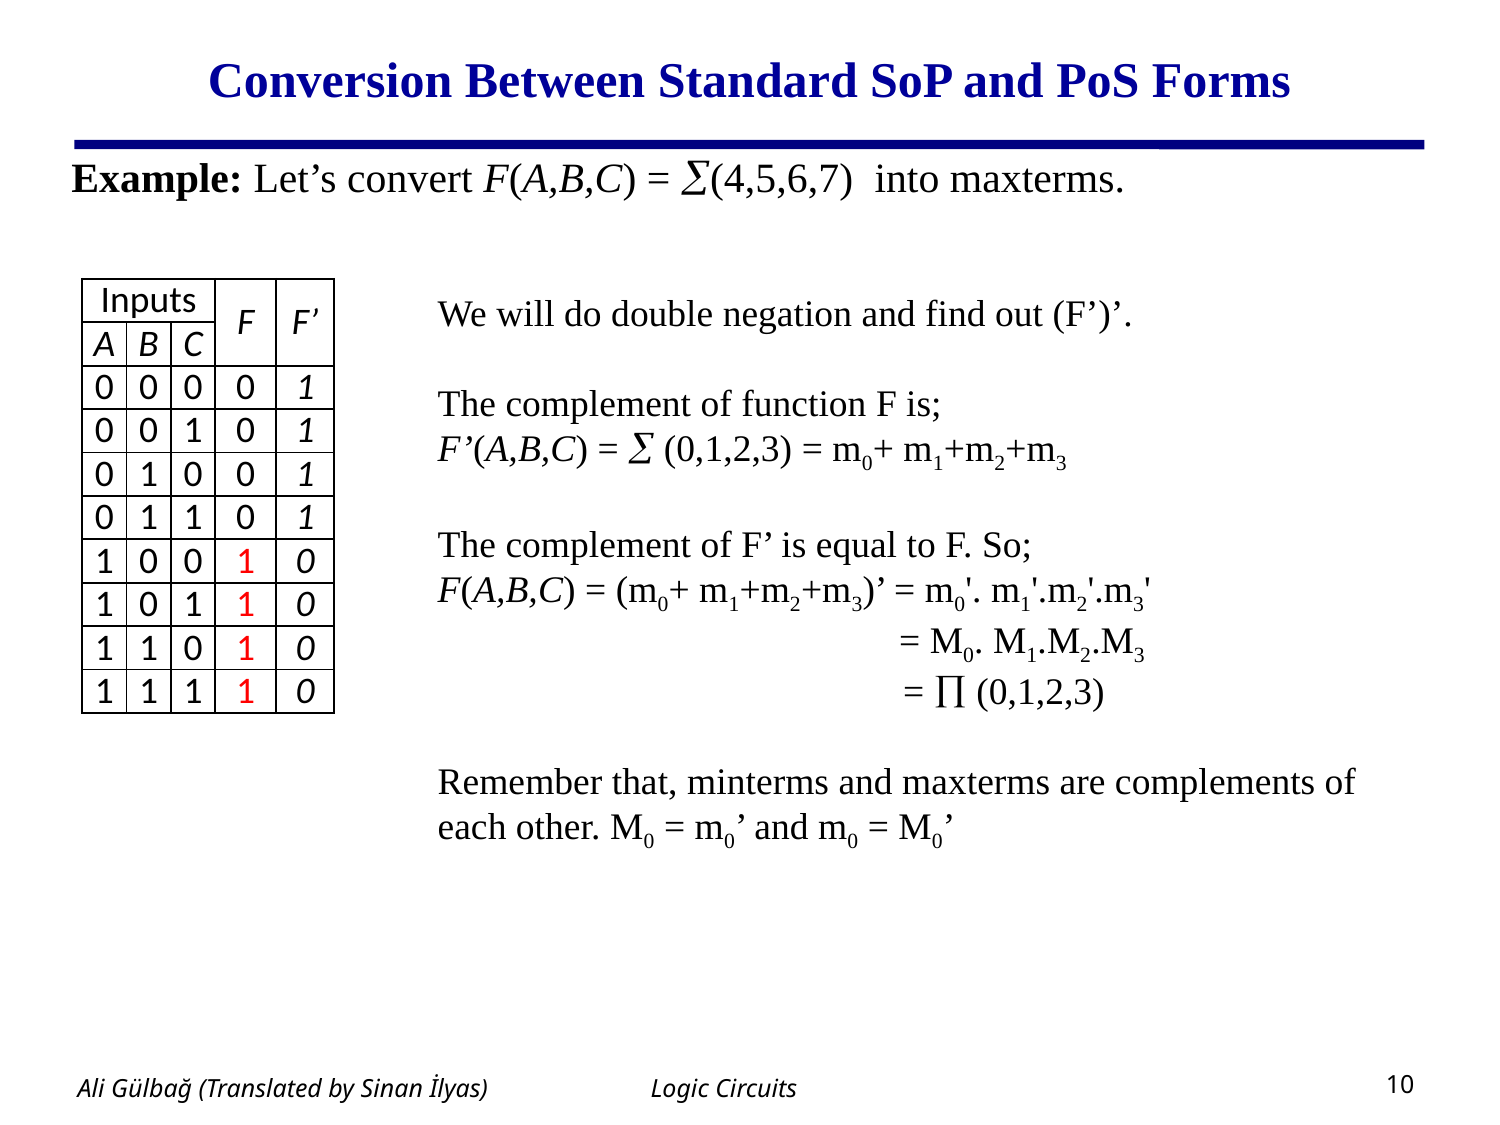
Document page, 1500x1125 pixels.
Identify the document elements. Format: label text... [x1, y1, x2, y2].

table_cell 0 [83, 367, 126, 408]
table_cell 0 [277, 540, 333, 582]
table_header F [216, 280, 275, 365]
table_cell 0 [172, 367, 214, 408]
table_cell 1 [172, 497, 214, 538]
table_cell 1 [127, 627, 170, 669]
title Conversion Between Standard SoP and PoS Forms [111, 12, 1388, 143]
table_cell 0 [127, 410, 170, 452]
table_cell 0 [216, 367, 275, 408]
table_cell 1 [277, 410, 333, 452]
text_box We will do double negation and find out (F’)’. The complement of function F is; F’(A,B,C) =  (0,1,2,3) = m0+ m1+m2+m3 The complement of F’ is equal to F. So; F(A,B,C) = (m0+ m1+m2+m3)’ = m0'. m1'.m2'.m3' = M0. M1.M2.M3 =  (0,1,2,3) Remember that, minterms and maxterms are complements of each other. M0 = m0’ and m0 = M0’ [422, 281, 1387, 861]
table_cell 0 [83, 410, 126, 452]
table_cell 1 [127, 670, 170, 712]
table_cell 0 [216, 453, 275, 495]
table_cell 0 [172, 453, 214, 495]
table_cell 0 [83, 453, 126, 495]
list Example: Let’s convert F(A,B,C) = (4,5,6,7) into maxterms. [56, 143, 1442, 1051]
table_cell 0 [277, 670, 333, 712]
table_cell 0 [127, 584, 170, 625]
table_cell 0 [277, 627, 333, 669]
table_cell 0 [172, 627, 214, 669]
table_cell 0 [172, 540, 214, 582]
table_cell B [127, 323, 170, 365]
table_cell 1 [216, 584, 275, 625]
table_cell 1 [83, 584, 126, 625]
table_cell 0 [216, 497, 275, 538]
table_cell 1 [216, 670, 275, 712]
table_cell 1 [277, 453, 333, 495]
table_cell 1 [83, 540, 126, 582]
table_cell 1 [277, 497, 333, 538]
table_cell A [83, 323, 126, 365]
table_cell 1 [216, 627, 275, 669]
table_cell 1 [216, 540, 275, 582]
table_cell 0 [83, 497, 126, 538]
table_cell 0 [127, 367, 170, 408]
table_cell 1 [83, 670, 126, 712]
table_cell 1 [172, 410, 214, 452]
table_header F’ [277, 280, 333, 365]
footer Logic Circuits [454, 1049, 993, 1125]
table_cell 0 [216, 410, 275, 452]
table_cell 0 [277, 584, 333, 625]
table_header Inputs [83, 280, 214, 321]
table_cell 1 [277, 367, 333, 408]
table_cell 0 [127, 540, 170, 582]
table_cell 1 [127, 453, 170, 495]
table_cell 1 [83, 627, 126, 669]
table_cell 1 [172, 670, 214, 712]
table_cell 1 [172, 584, 214, 625]
table_cell 1 [127, 497, 170, 538]
table_cell C [172, 323, 214, 365]
